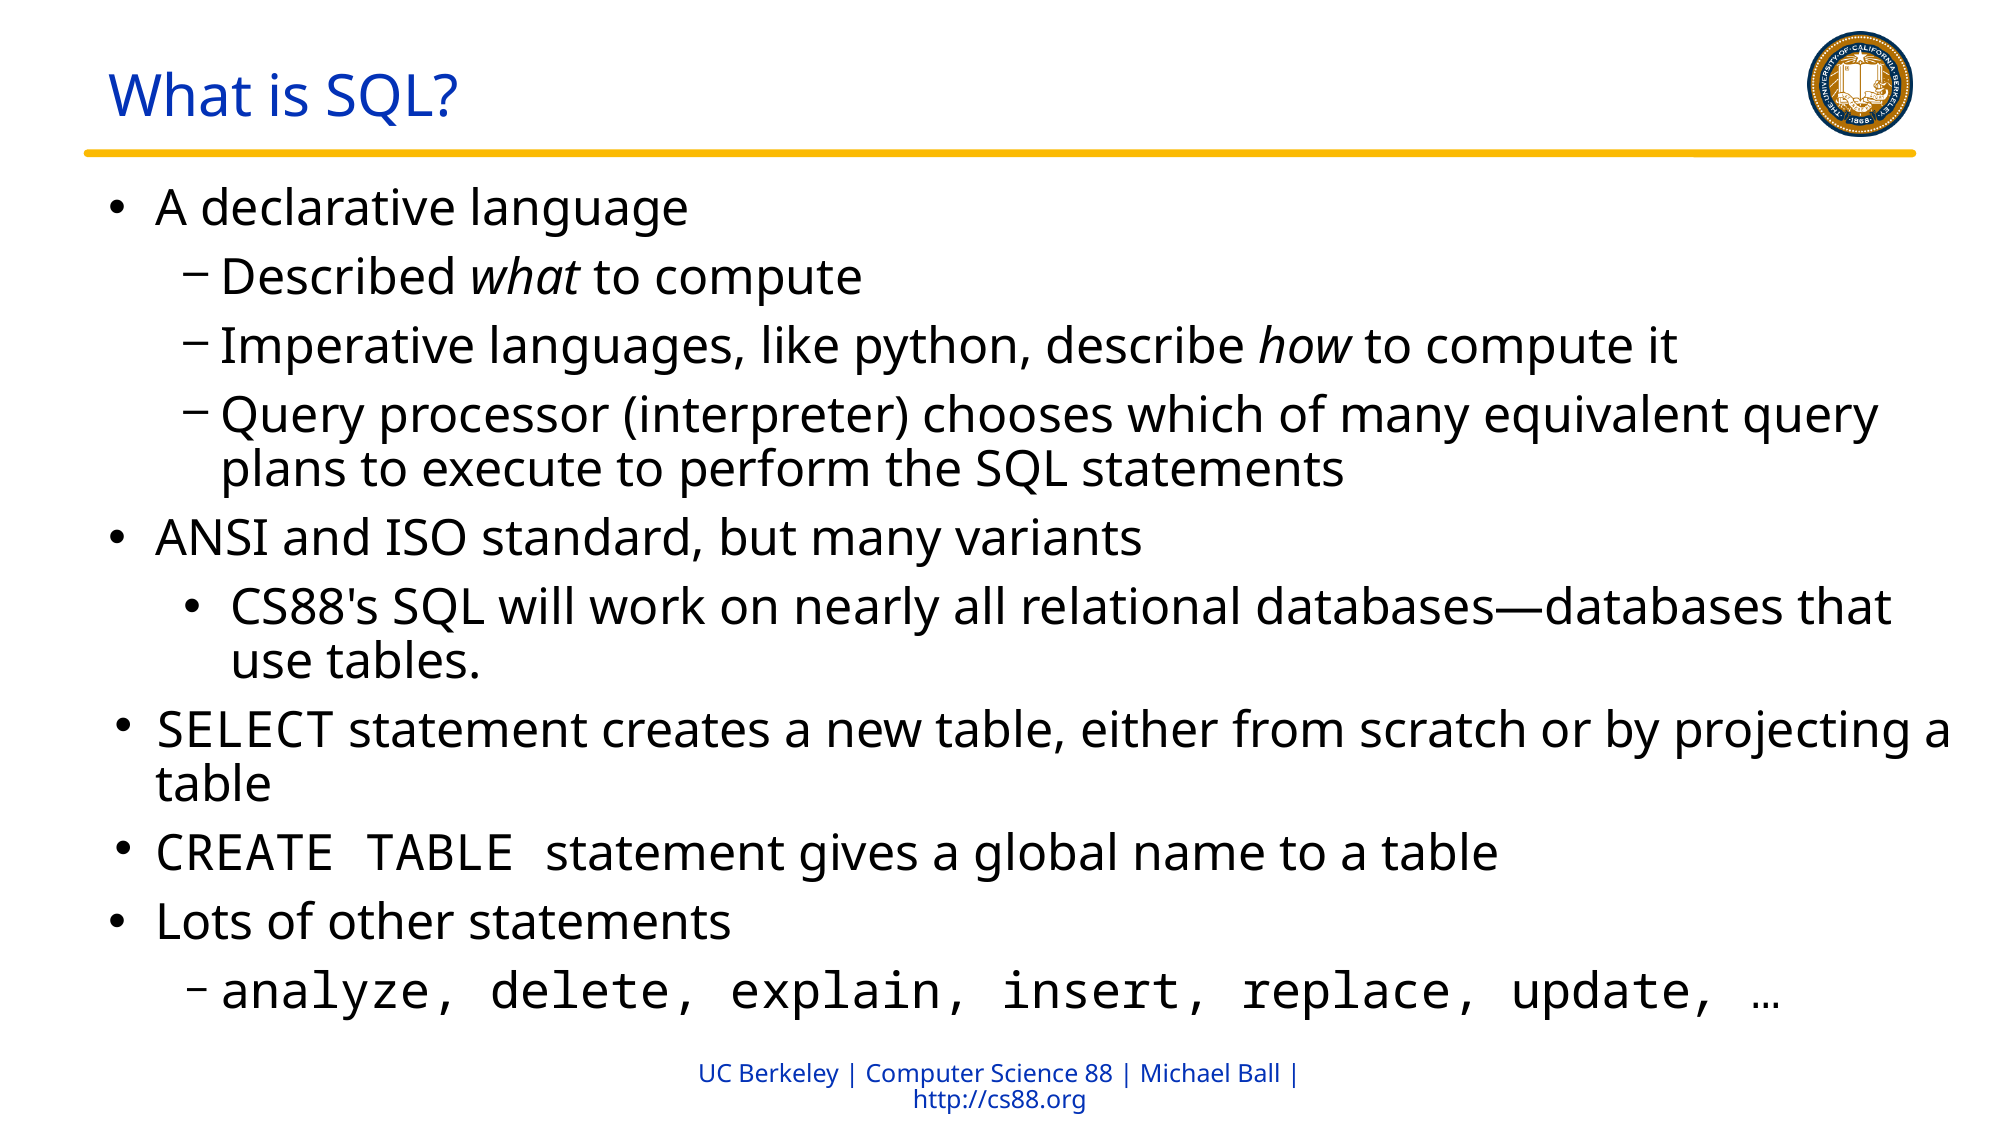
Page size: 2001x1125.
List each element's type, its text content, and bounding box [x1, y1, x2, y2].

list A declarative language Described what to compute Imperative languages, like python, describe how to compute it Query processor (interpreter) chooses which of many equivalent query plans to execute to perform the SQL statements ANSI and ISO standard, but many variants CS88's SQL will work on nearly all relational databases—databases that use tables. SELECT statement creates a new table, either from scratch or by projecting a table CREATE TABLE statement gives a global name to a table Lots of other statements analyze, delete, explain, insert, replace, update, … [93, 174, 2000, 1038]
title What is SQL? [93, 37, 1625, 159]
picture [1807, 31, 1913, 137]
